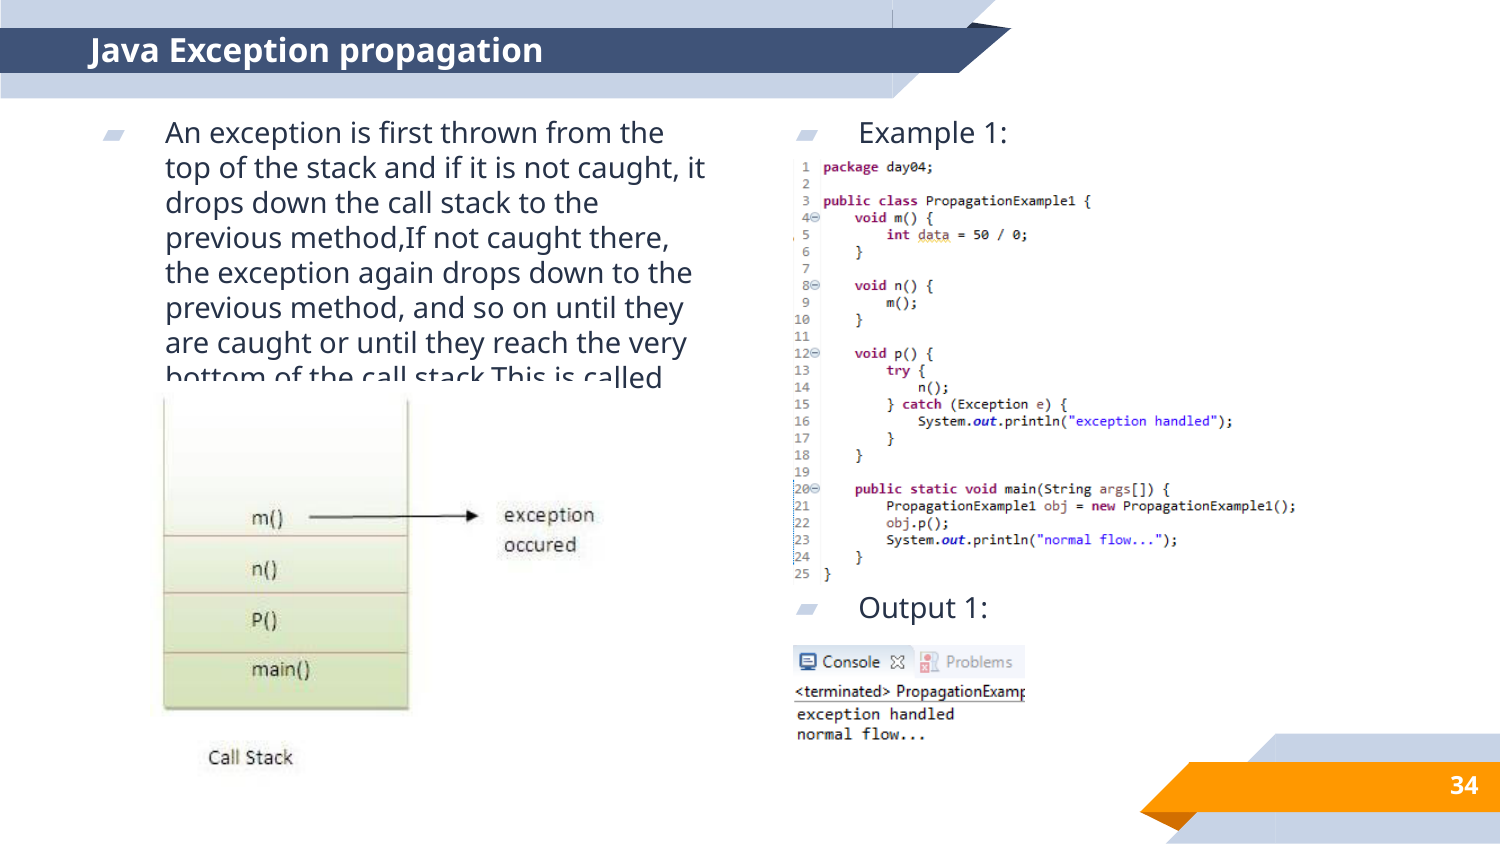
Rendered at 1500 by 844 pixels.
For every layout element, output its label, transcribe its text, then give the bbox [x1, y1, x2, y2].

picture [792, 644, 1026, 745]
picture [149, 381, 613, 787]
title Java Exception propagation [75, 27, 968, 72]
list Example 1: Output 1: [768, 99, 1425, 763]
picture [792, 159, 1301, 585]
slide_number 34 [1249, 760, 1494, 813]
list An exception is first thrown from the top of the stack and if it is not caught, it drops down the call stack to the previous method,If not caught there, the exception again drops down to the previous method, and so on until they are caught or until they reach the very bottom of the call stack.This is called exception propagation. [75, 99, 732, 763]
